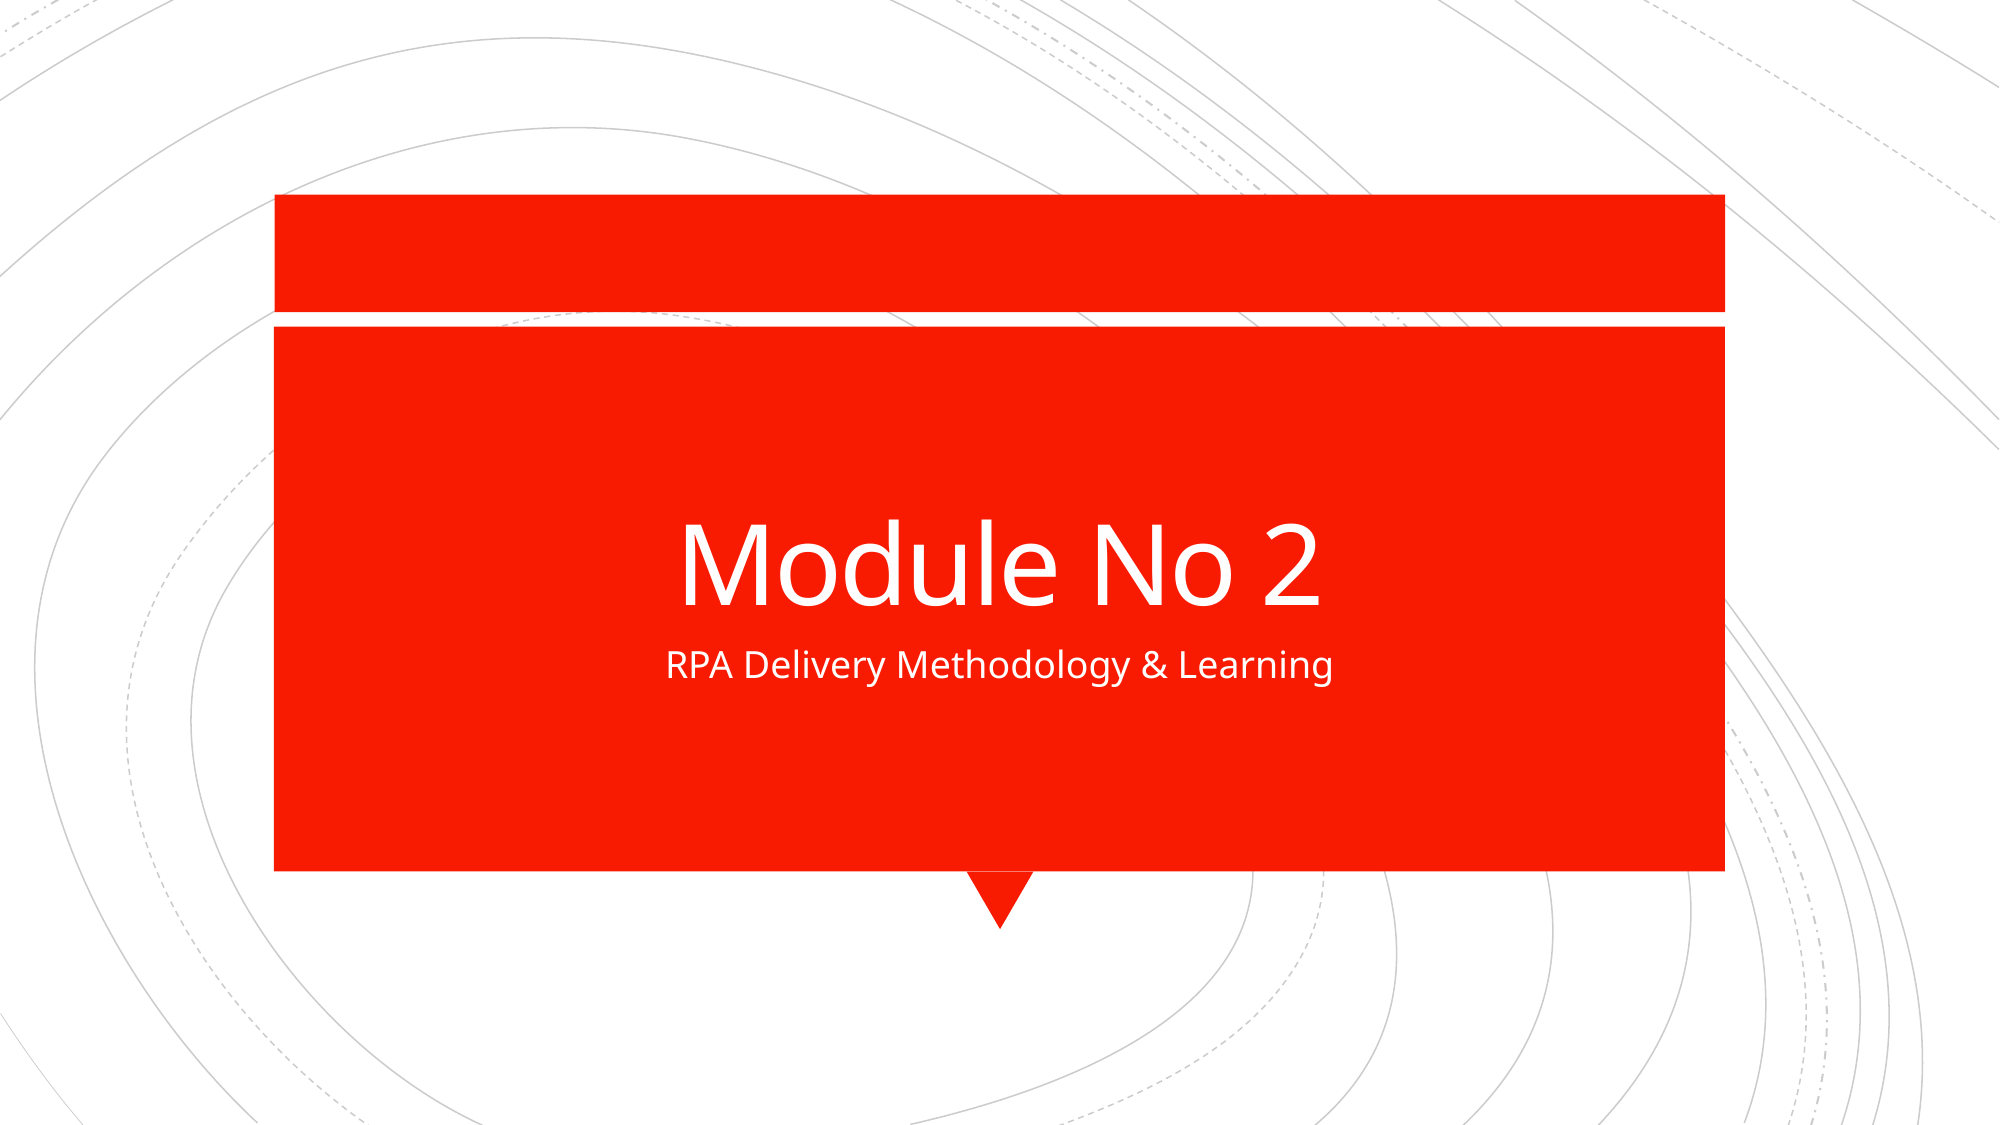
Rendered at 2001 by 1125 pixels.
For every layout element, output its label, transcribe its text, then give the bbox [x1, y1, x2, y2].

title Module No 2 [288, 340, 1713, 628]
subtitle RPA Delivery Methodology & Learning [288, 640, 1712, 858]
